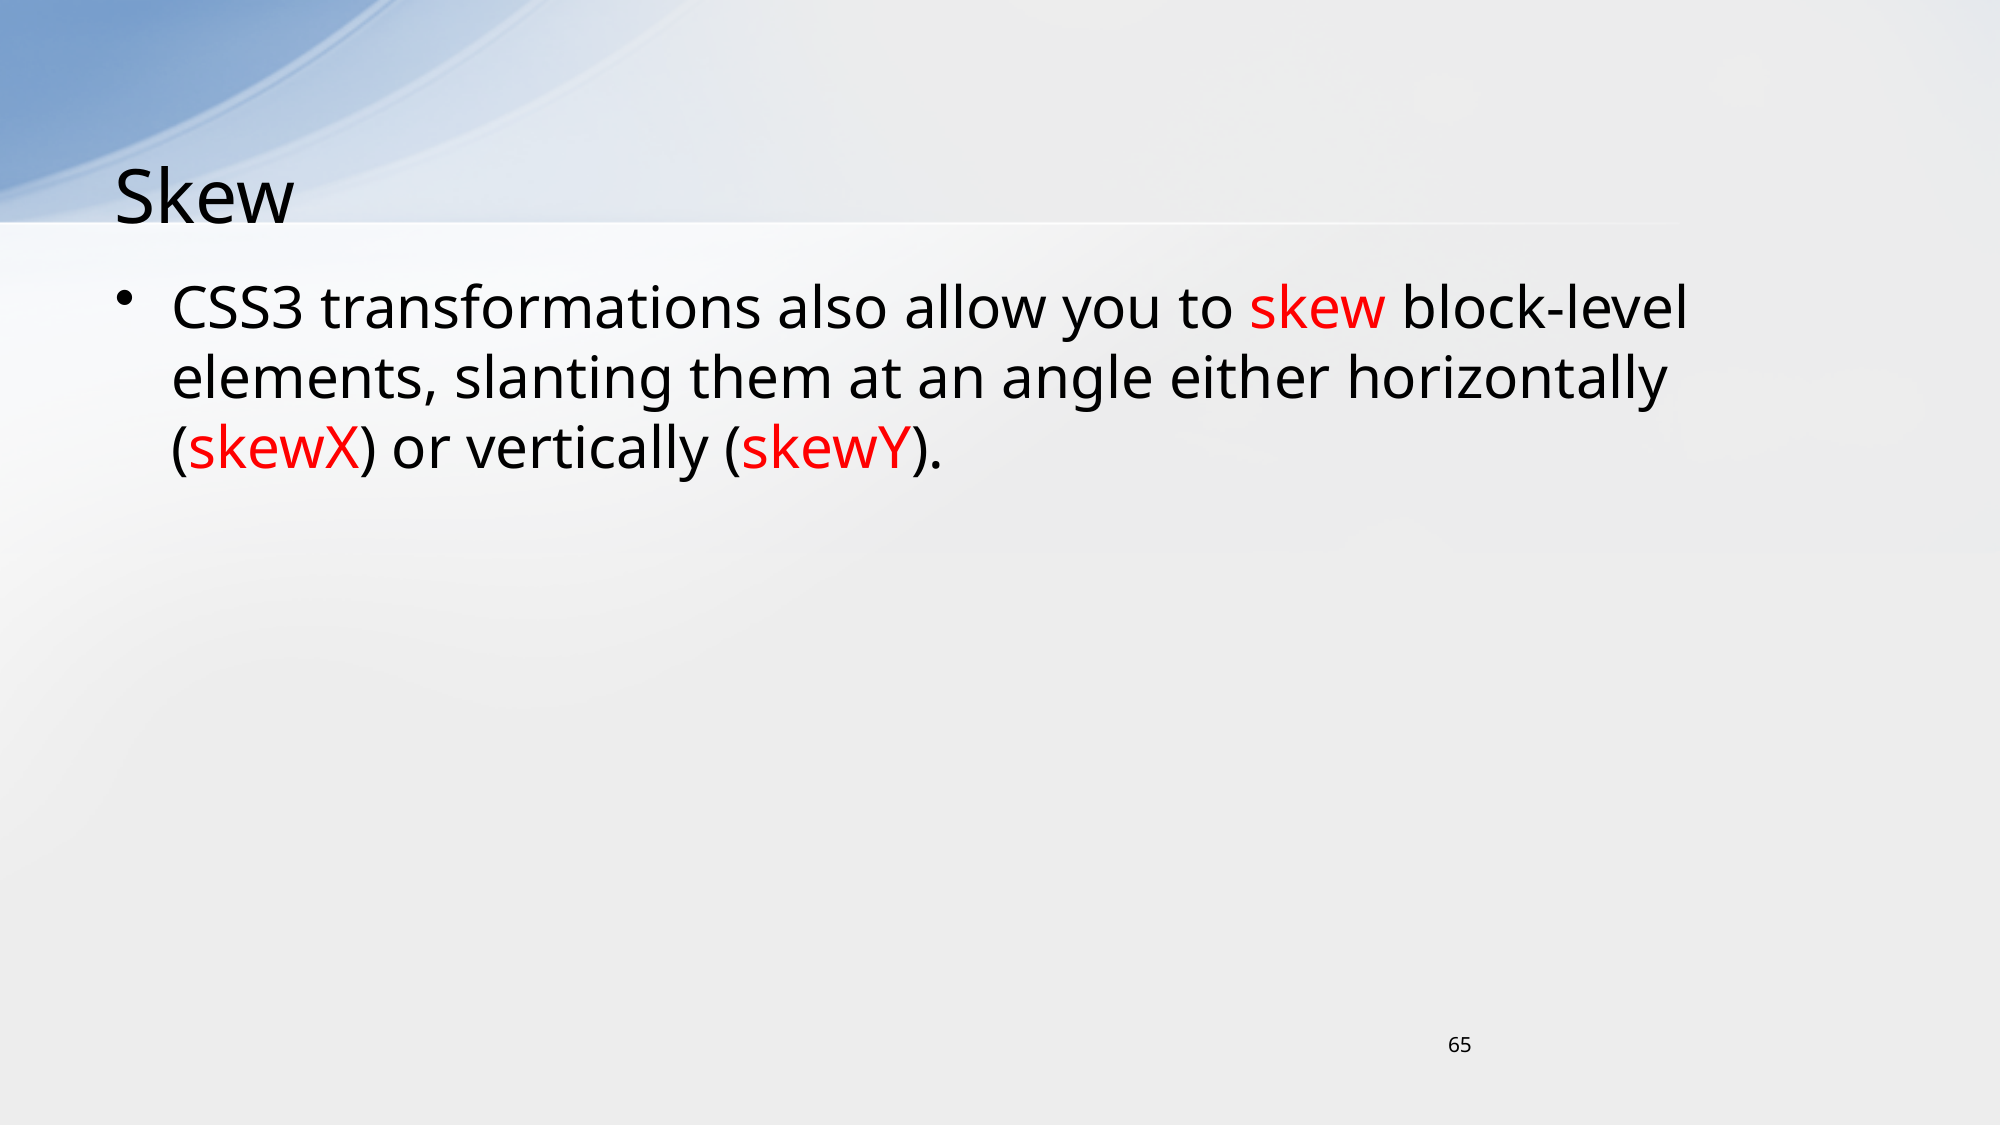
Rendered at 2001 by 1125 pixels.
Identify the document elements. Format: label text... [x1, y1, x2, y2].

slide_number 65 [1433, 1024, 1900, 1103]
picture [0, 0, 2000, 1125]
title Skew [99, 58, 1900, 247]
list CSS3 transformations also allow you to skew block-level elements, slanting them at an angle either horizontally (skewX) or vertically (skewY). [99, 262, 1900, 1005]
